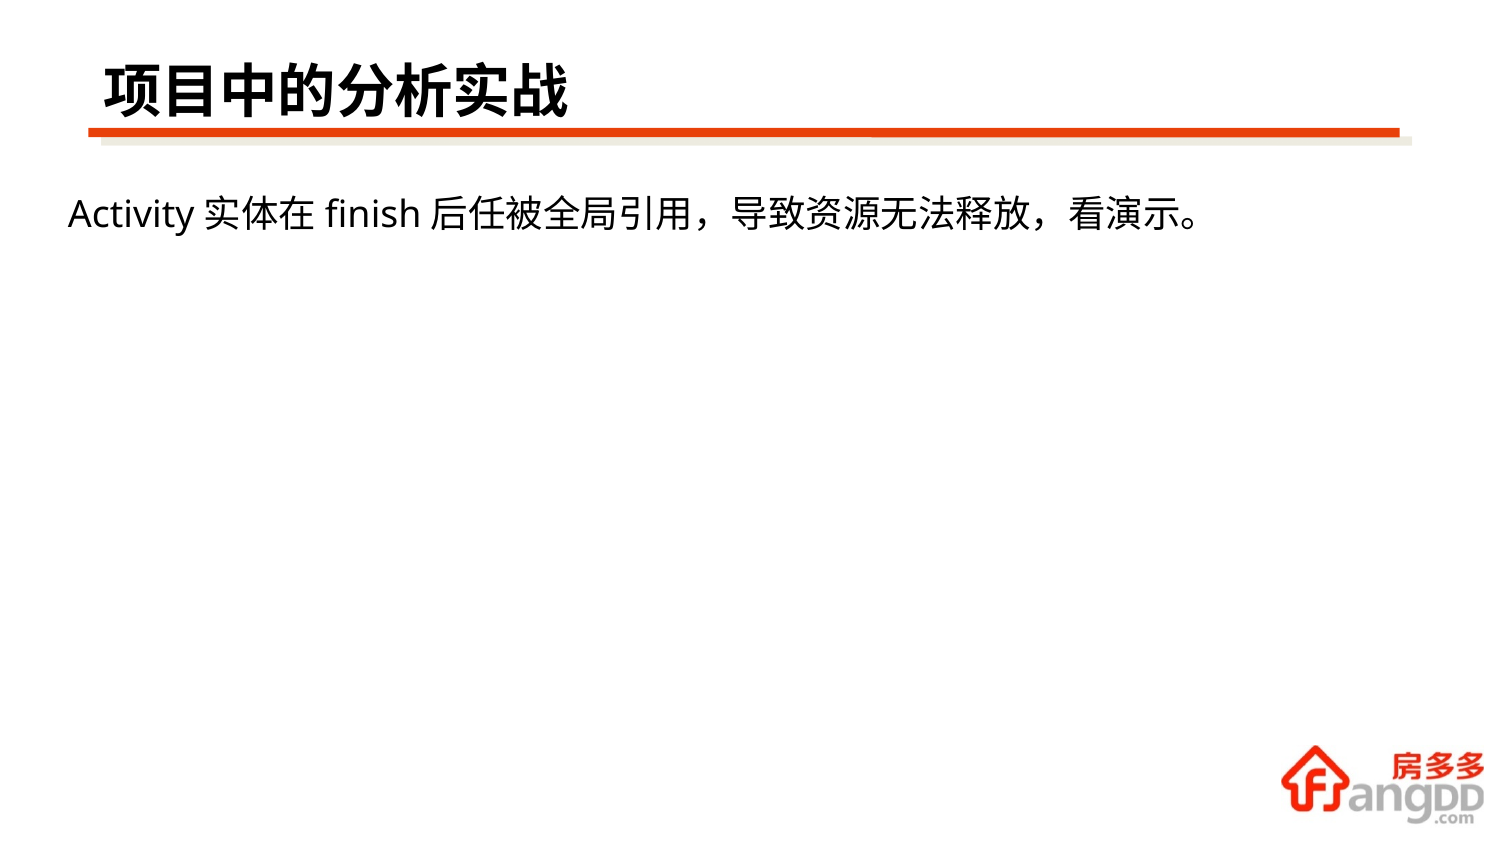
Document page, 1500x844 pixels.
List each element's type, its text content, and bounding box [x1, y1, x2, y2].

text_box Activity实体在finish后任被全局引用，导致资源无法释放，看演示。 [53, 182, 1455, 243]
picture [1281, 745, 1484, 841]
text_box 项目中的分析实战 [88, 46, 1081, 132]
